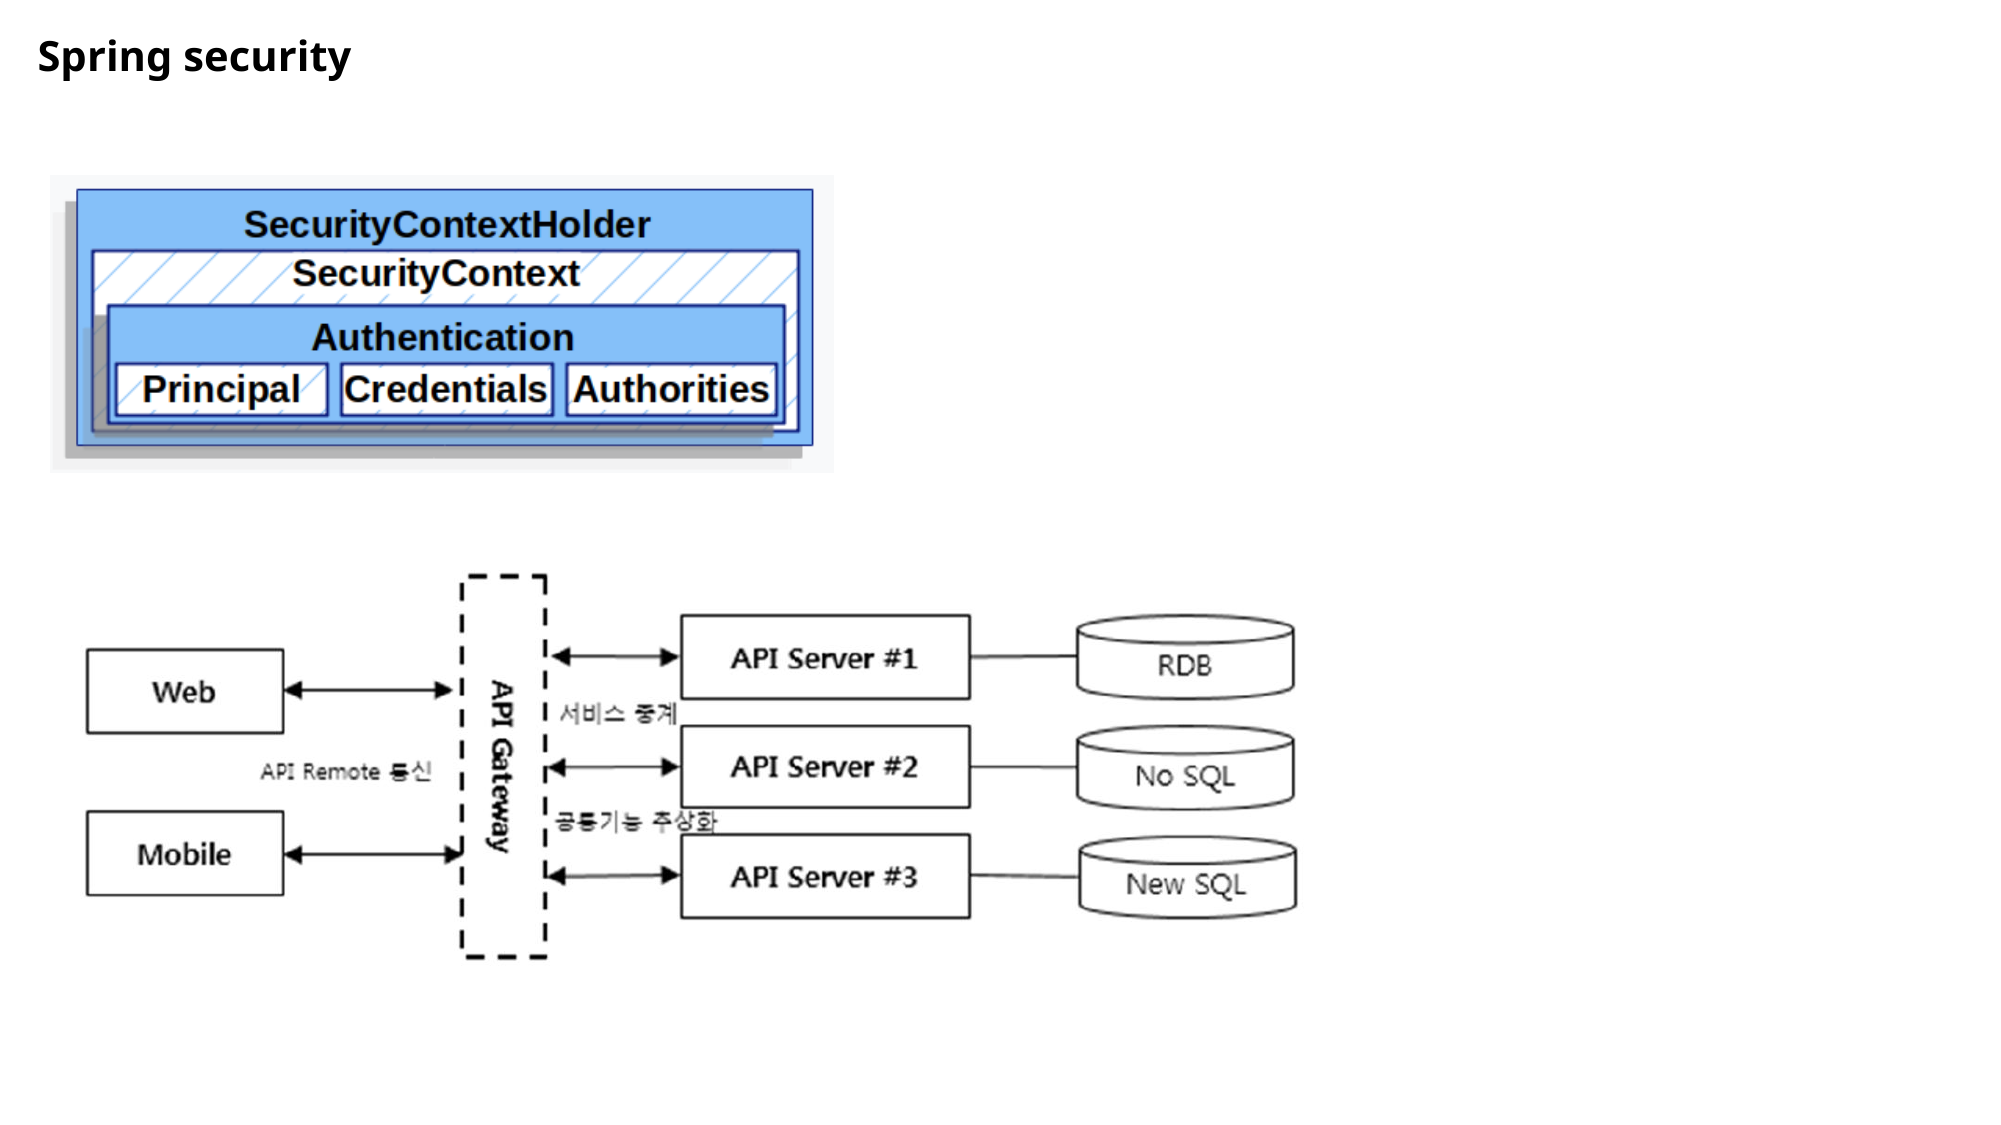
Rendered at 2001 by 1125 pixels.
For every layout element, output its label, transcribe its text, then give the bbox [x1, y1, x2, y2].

picture [50, 175, 834, 473]
text_box Spring security [22, 22, 537, 88]
picture [50, 540, 1333, 979]
